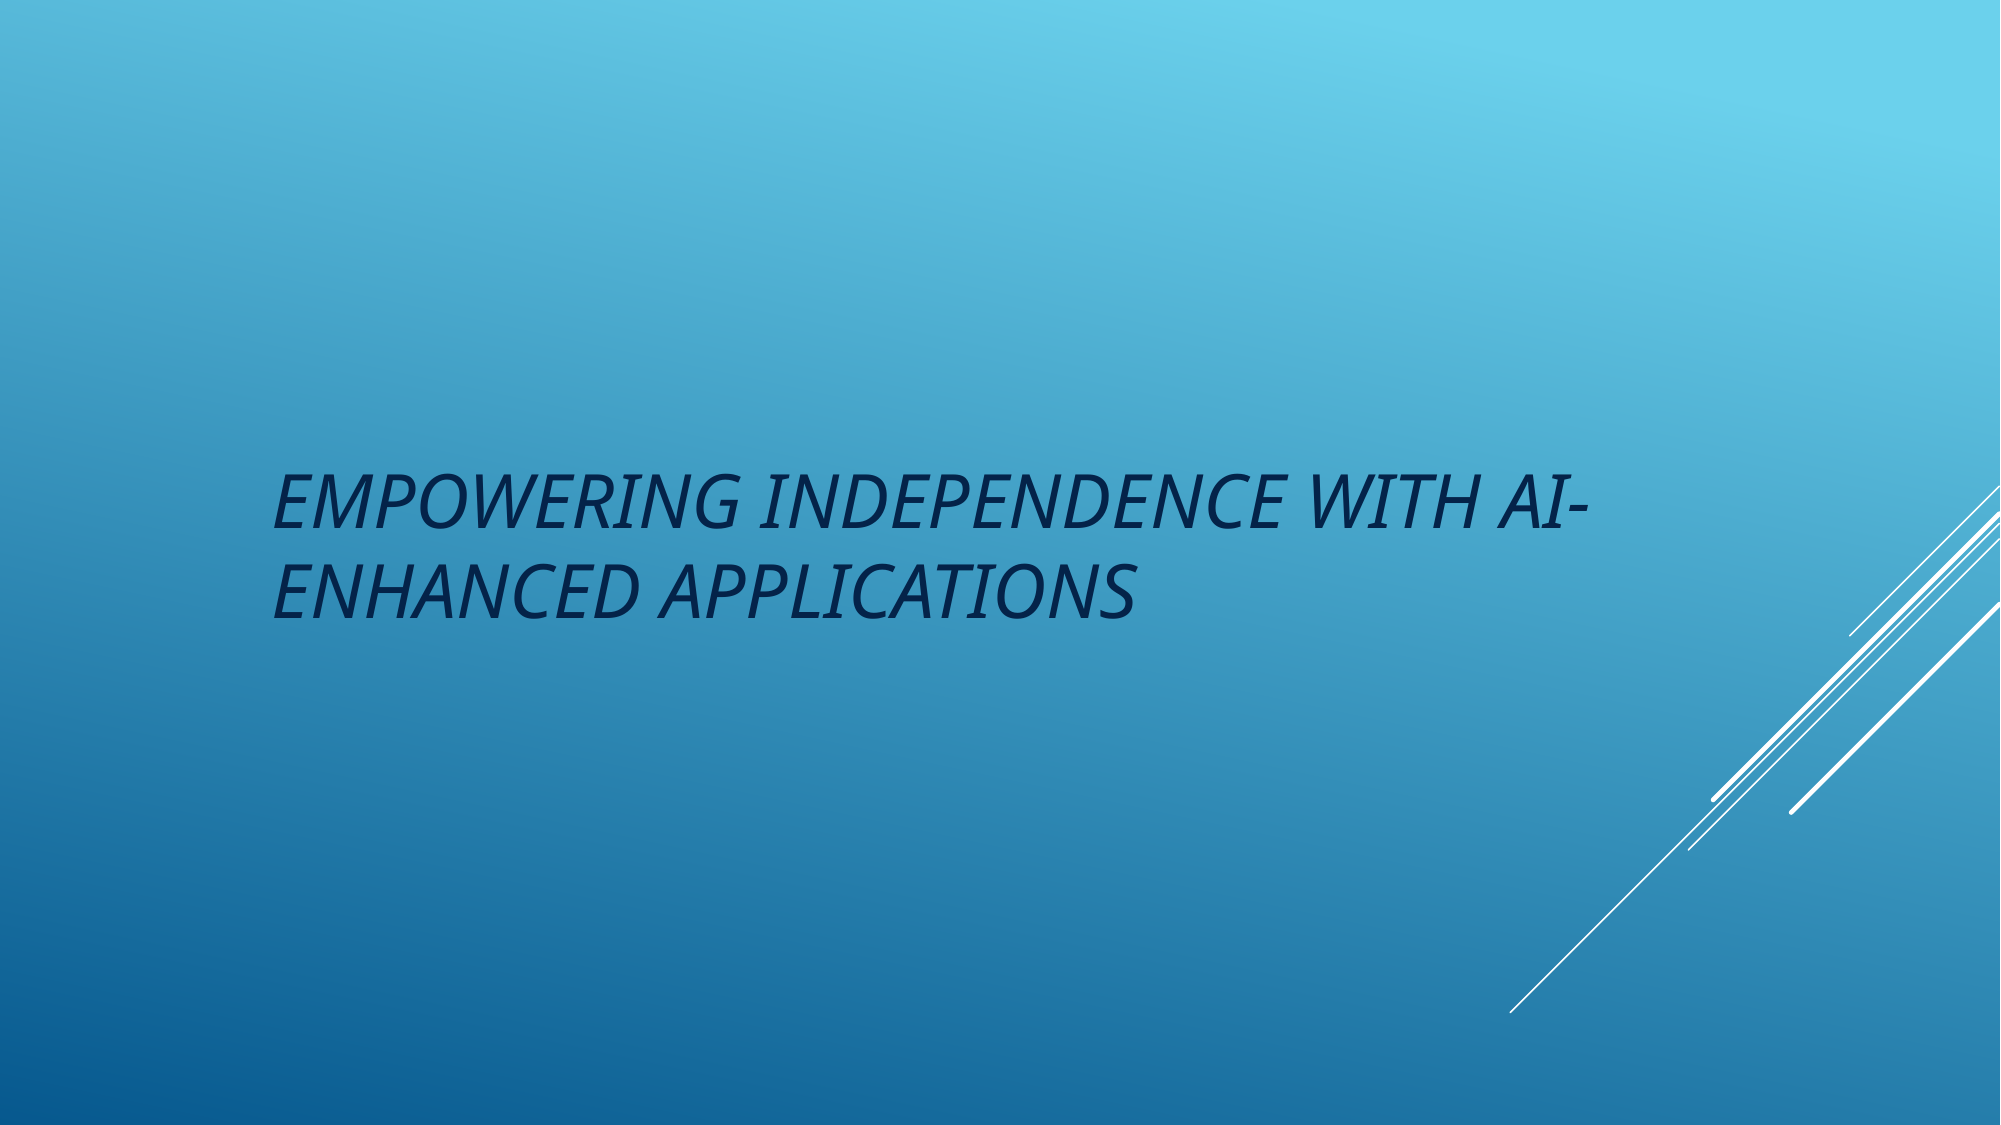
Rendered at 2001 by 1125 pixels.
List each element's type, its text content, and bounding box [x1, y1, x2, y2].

title Empowering independence with ai-enhanced applications [256, 197, 1657, 889]
